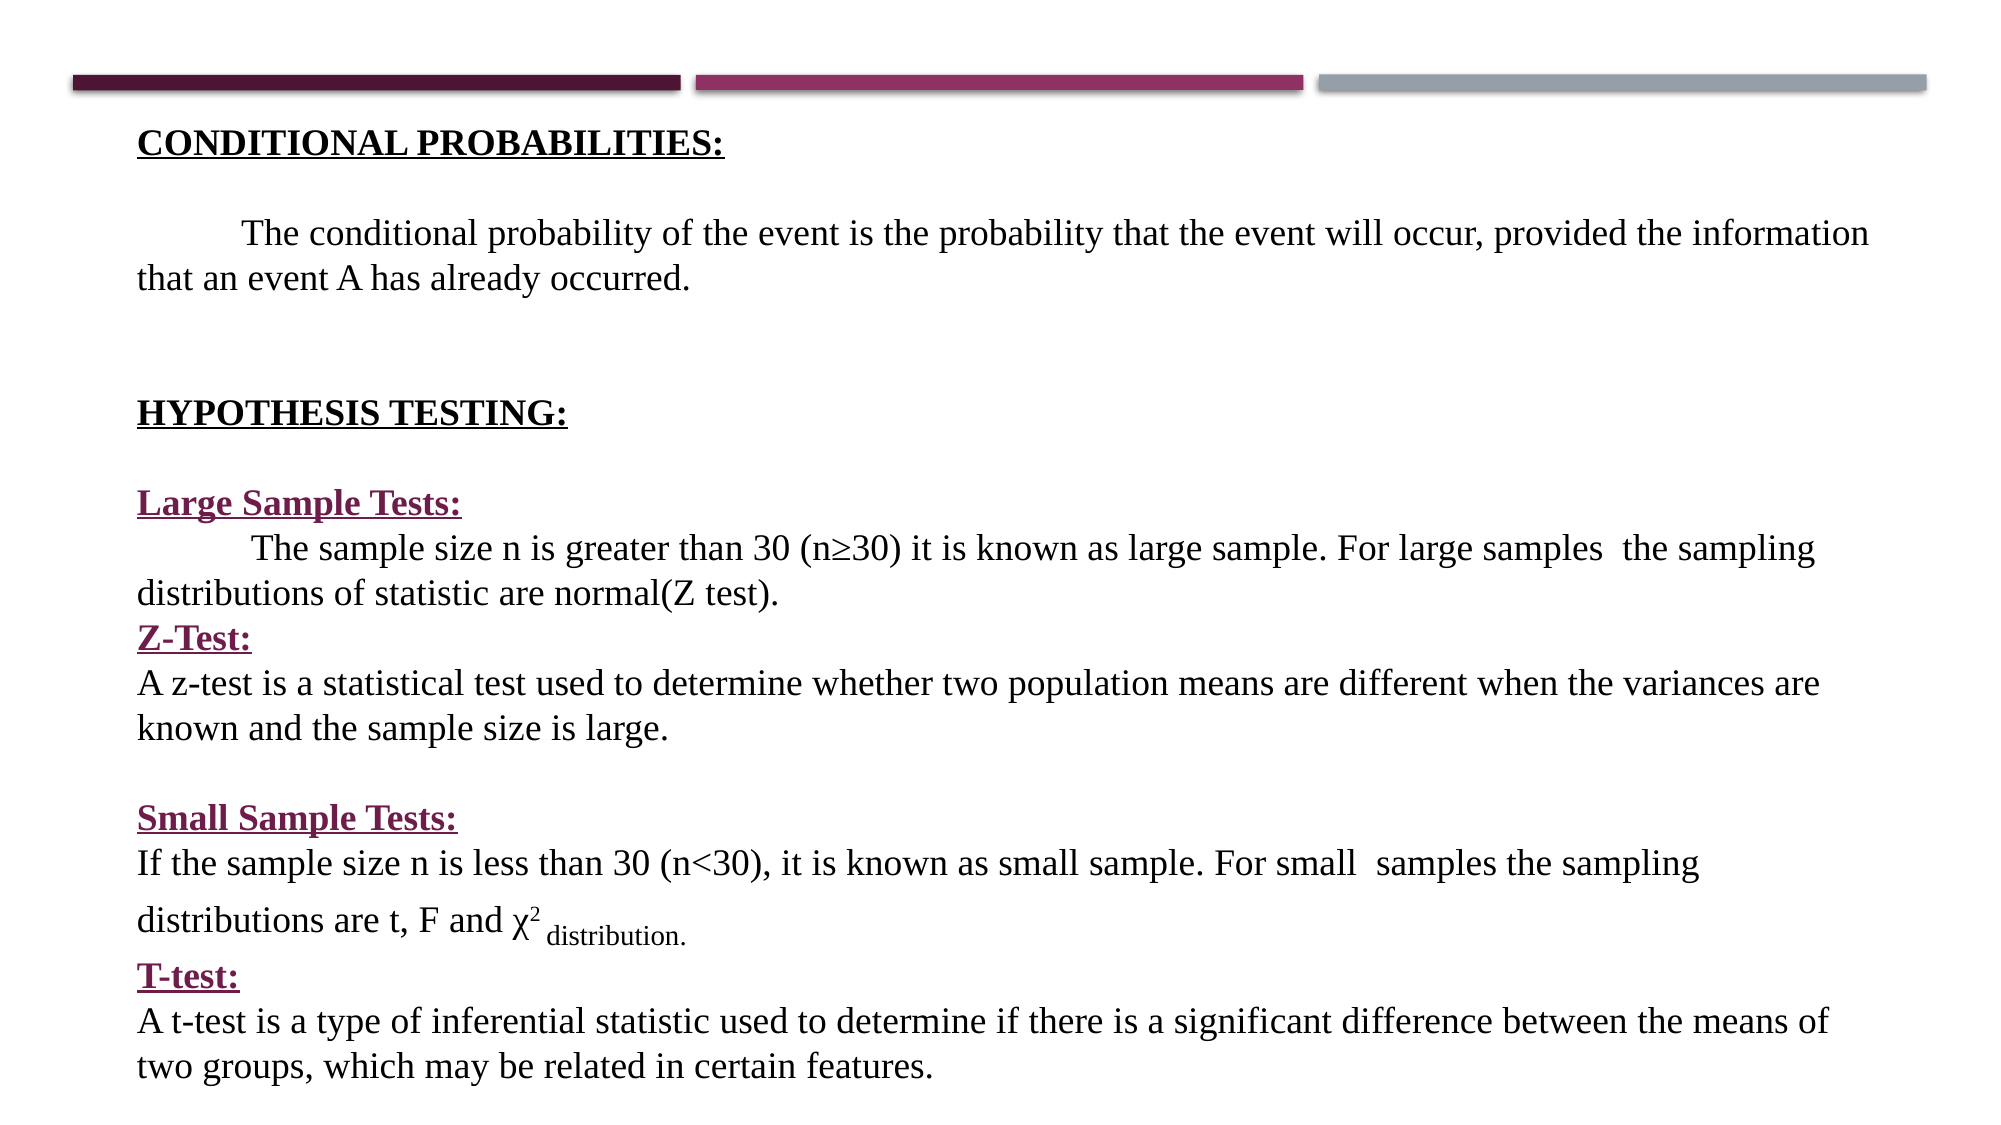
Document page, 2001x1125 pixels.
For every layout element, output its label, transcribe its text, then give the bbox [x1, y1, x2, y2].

text_box CONDITIONAL PROBABILITIES: The conditional probability of the event is the probability that the event will occur, provided the information that an event A has already occurred. HYPOTHESIS TESTING: Large Sample Tests: The sample size n is greater than 30 (n≥30) it is known as large sample. For large samples the sampling distributions of statistic are normal(Z test). Z-Test: A z-test is a statistical test used to determine whether two population means are different when the variances are known and the sample size is large. Small Sample Tests: If the sample size n is less than 30 (n<30), it is known as small sample. For small samples the sampling distributions are t, F and χ2 distribution. T-test: A t-test is a type of inferential statistic used to determine if there is a significant difference between the means of two groups, which may be related in certain features. [122, 110, 1888, 1125]
